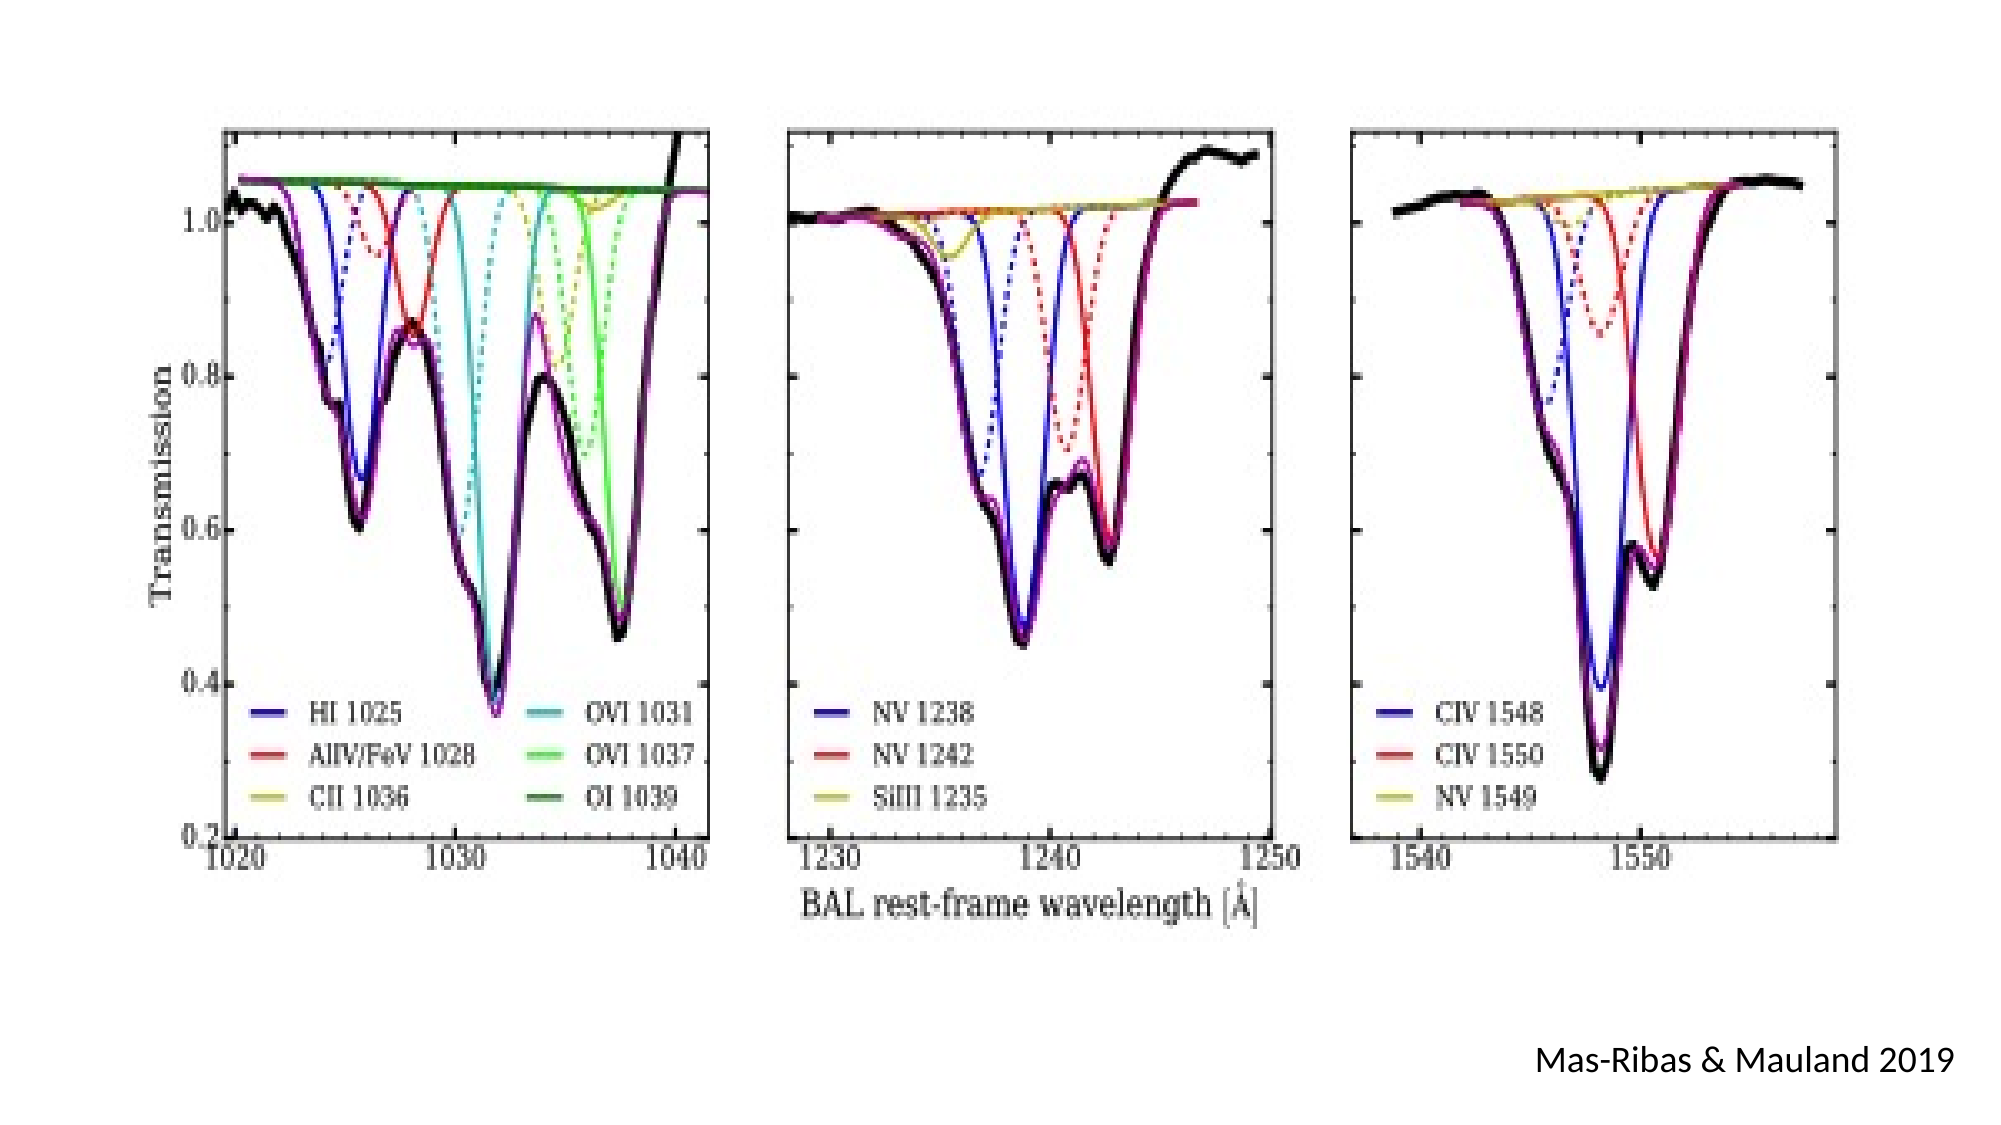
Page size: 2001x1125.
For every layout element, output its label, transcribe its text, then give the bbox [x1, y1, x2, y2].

picture [125, 106, 1863, 942]
text_box Mas-Ribas & Mauland 2019 [1520, 1027, 2000, 1088]
